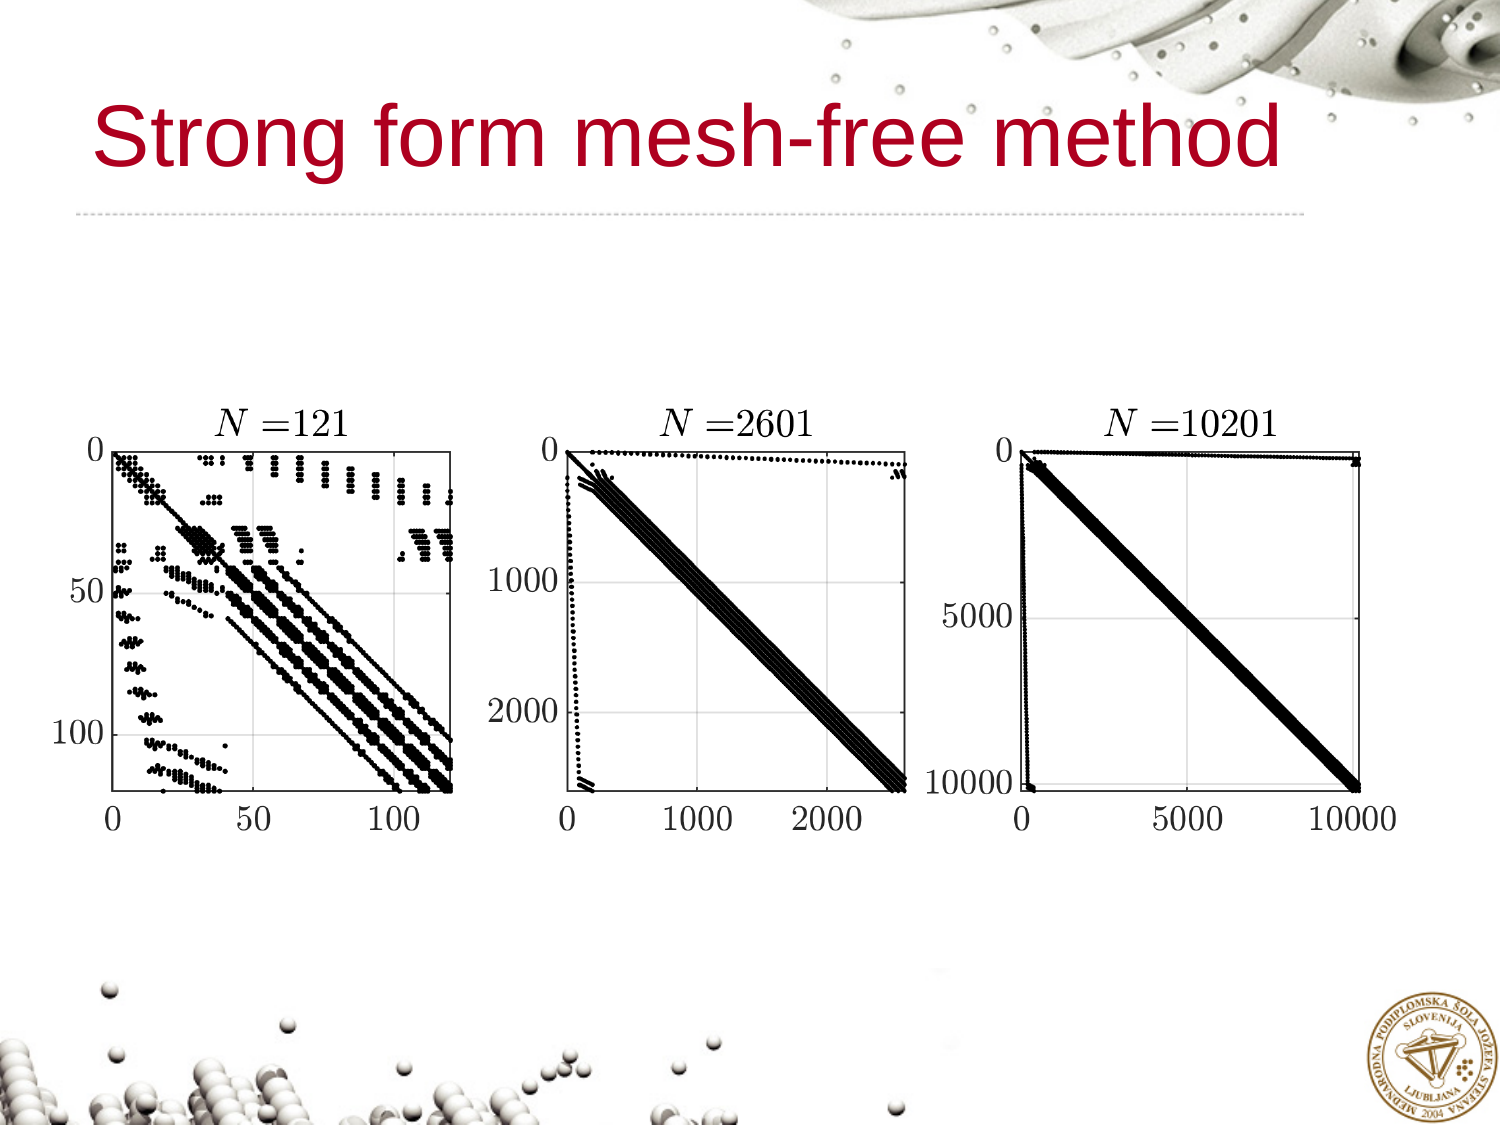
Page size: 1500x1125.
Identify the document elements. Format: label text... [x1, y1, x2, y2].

picture [76, 207, 1304, 221]
picture [1364, 989, 1500, 1125]
picture [0, 968, 1229, 1125]
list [53, 408, 1396, 831]
picture [797, 0, 1500, 132]
title Strong form mesh-free method [76, 66, 1306, 197]
